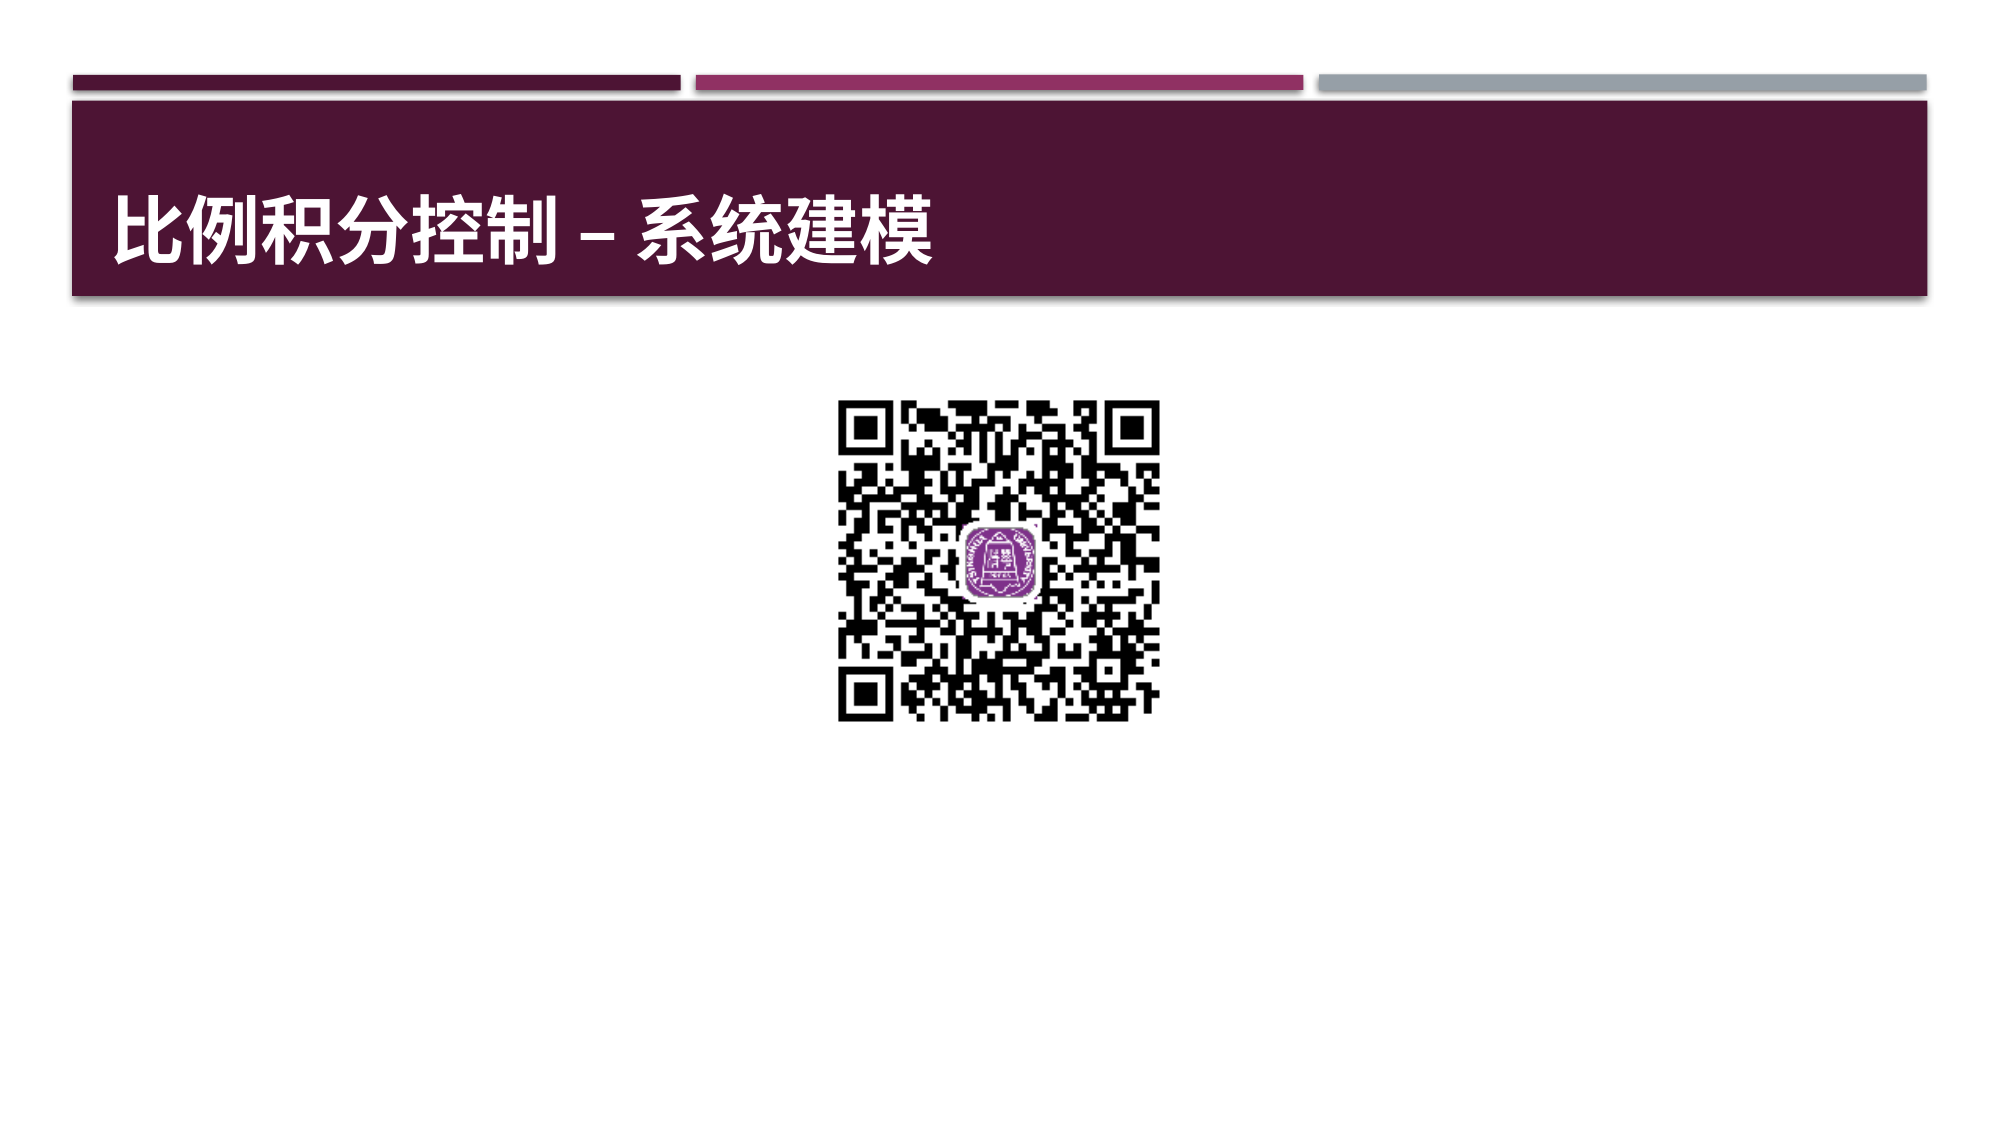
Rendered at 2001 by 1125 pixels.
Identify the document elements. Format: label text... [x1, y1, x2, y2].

title 比例积分控制 – 系统建模 [95, 115, 1905, 282]
picture [811, 374, 1188, 751]
